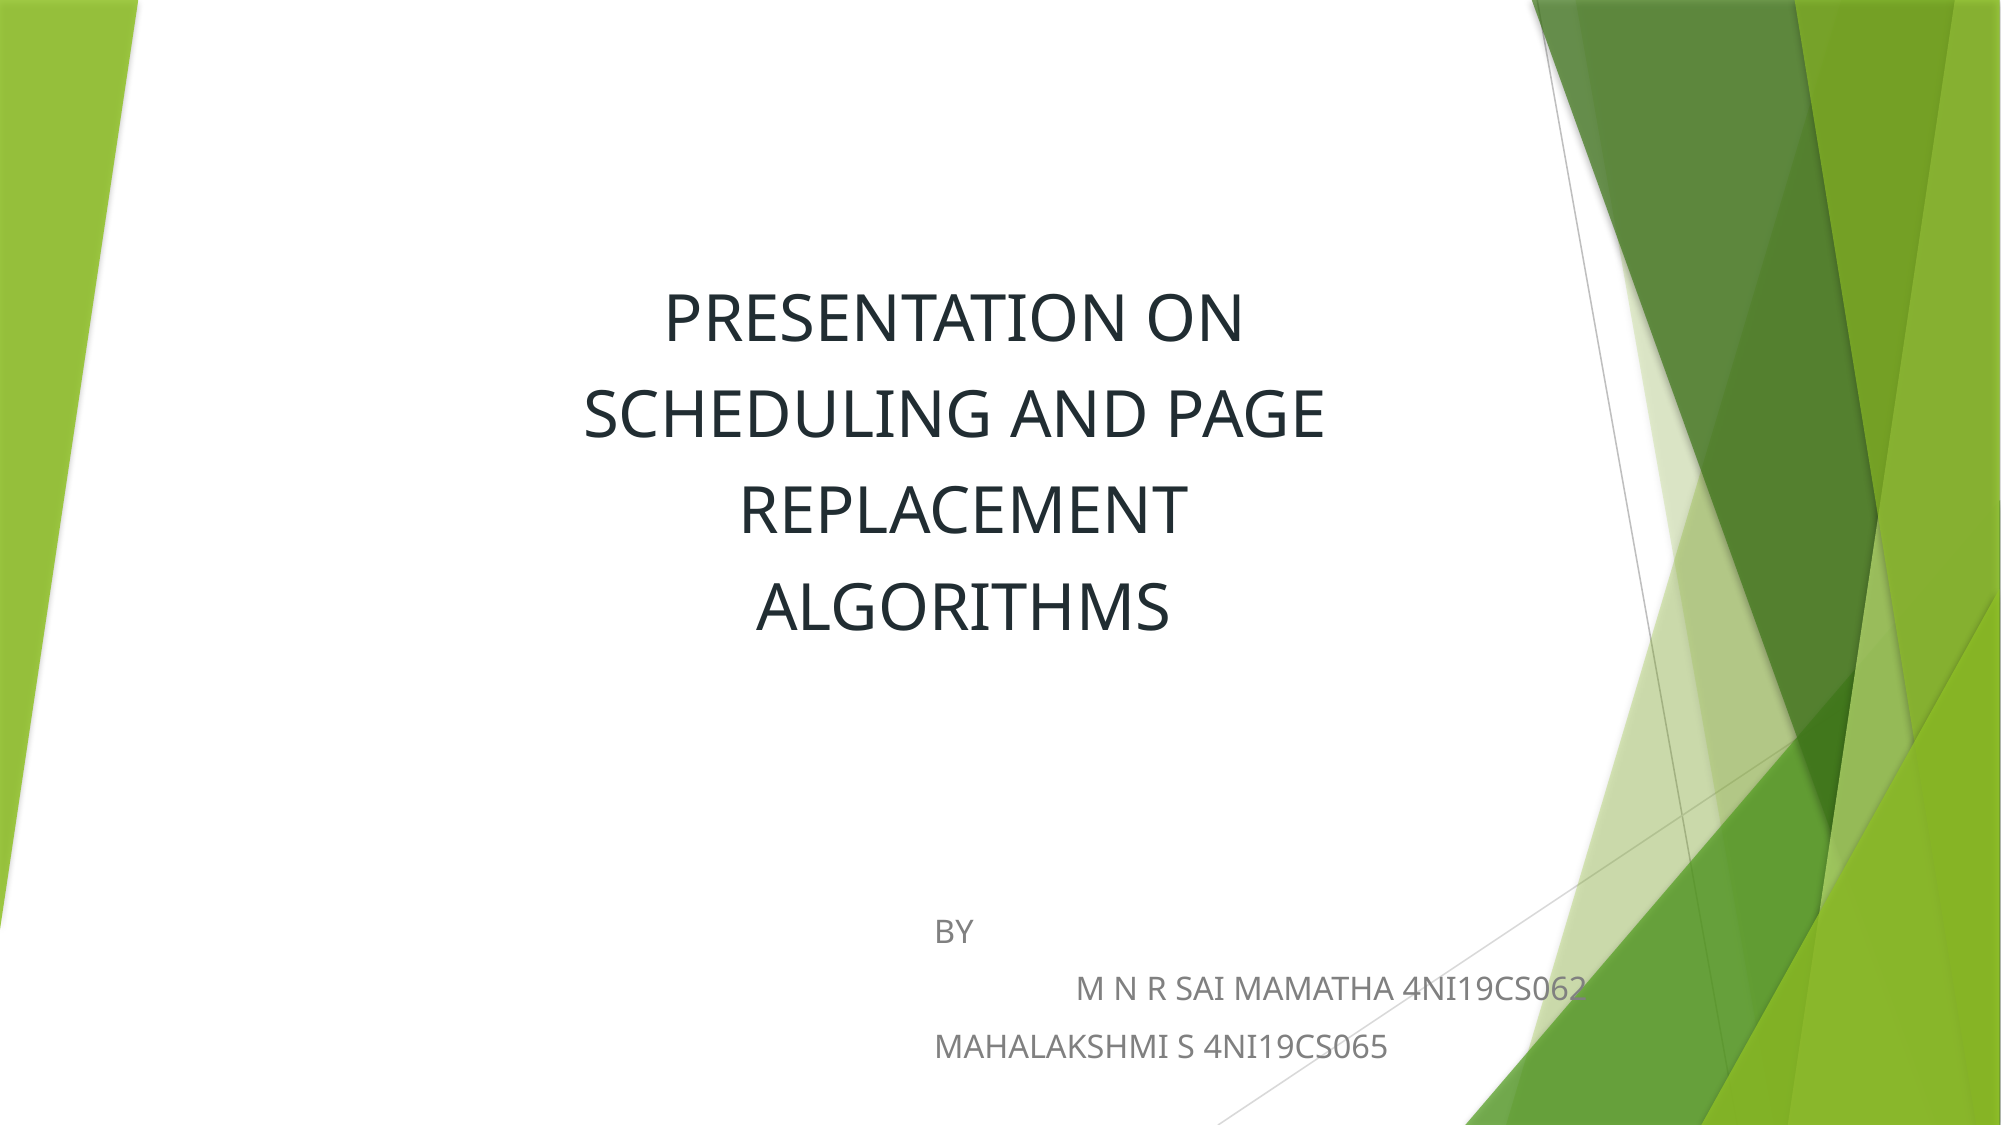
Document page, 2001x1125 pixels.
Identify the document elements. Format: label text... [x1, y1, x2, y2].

subtitle PRESENTATION ON SCHEDULING AND PAGE REPLACEMENT ALGORITHMS BY M N R SAI MAMATHA 4NI19CS062 MAHALAKSHMI S 4NI19CS065 [324, 75, 1603, 1079]
